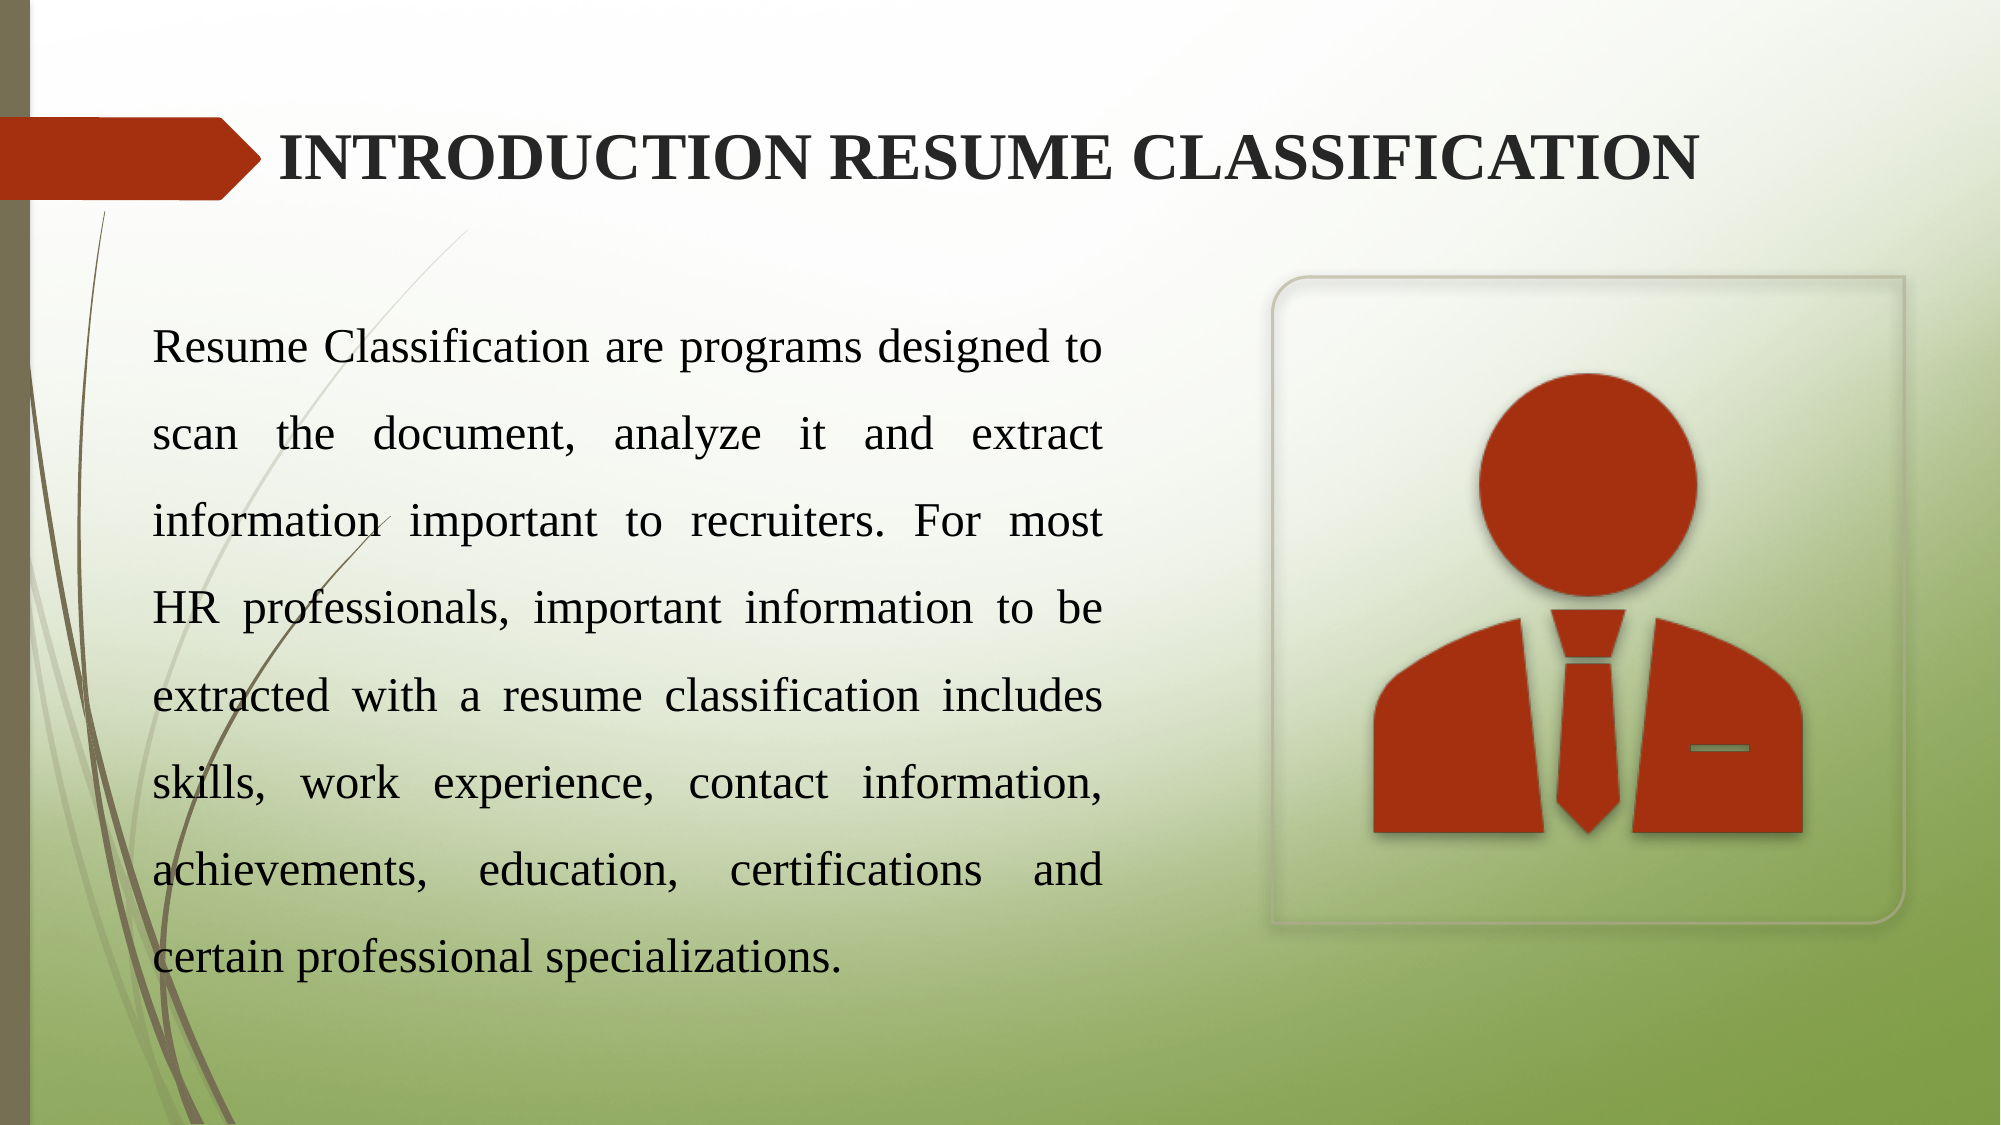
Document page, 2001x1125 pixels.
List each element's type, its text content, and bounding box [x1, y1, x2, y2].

title INTRODUCTION RESUME CLASSIFICATION [263, 105, 1728, 238]
picture [1272, 276, 1905, 924]
list Resume Classification are programs designed to scan the document, analyze it and extract information important to recruiters. For most HR professionals, important information to be extracted with a resume classification includes skills, work experience, contact information, achievements, education, certifications and certain professional specializations. [137, 277, 1120, 997]
